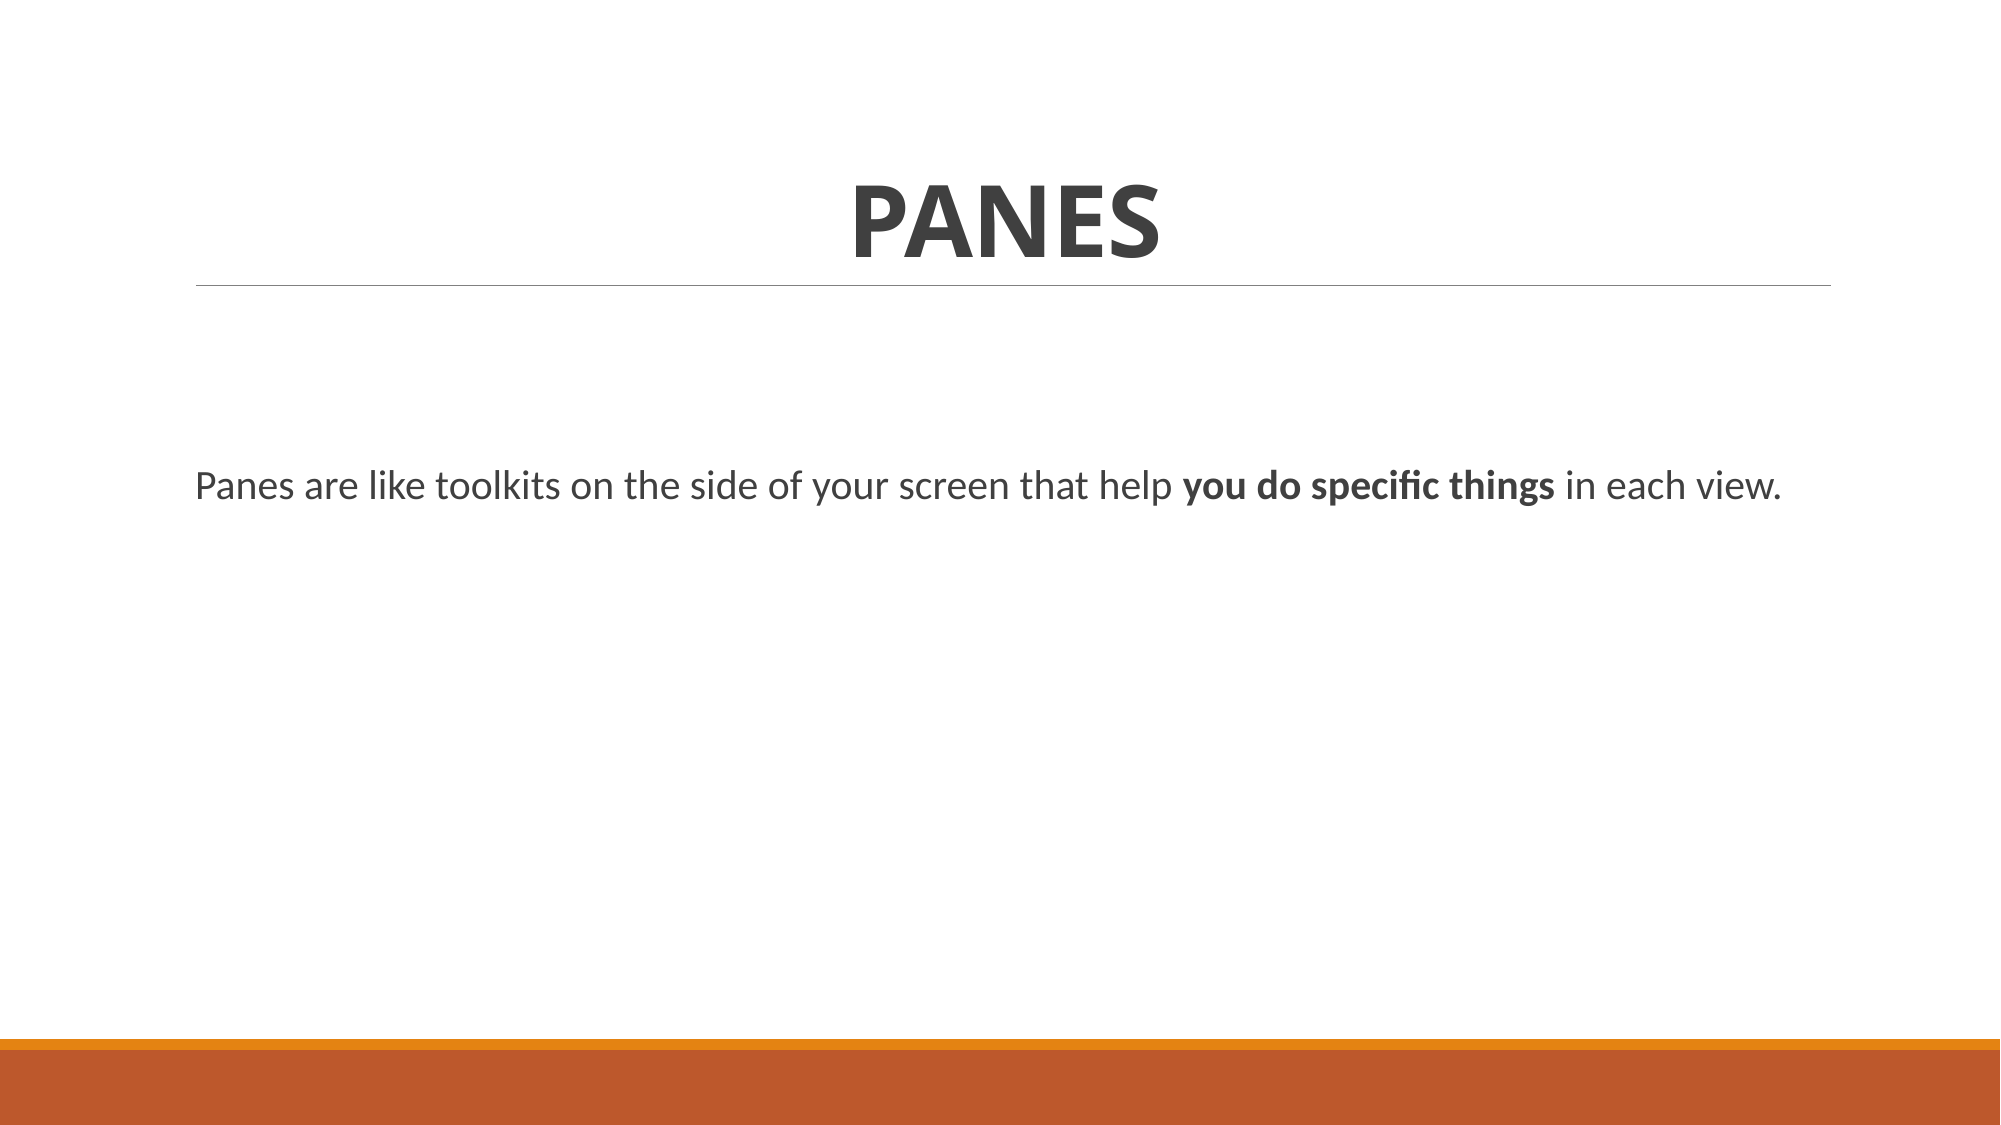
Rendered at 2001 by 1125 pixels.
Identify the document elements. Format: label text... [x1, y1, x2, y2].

list Panes are like toolkits on the side of your screen that help you do specific things in each view. [180, 302, 1830, 963]
title PANES [180, 47, 1830, 285]
